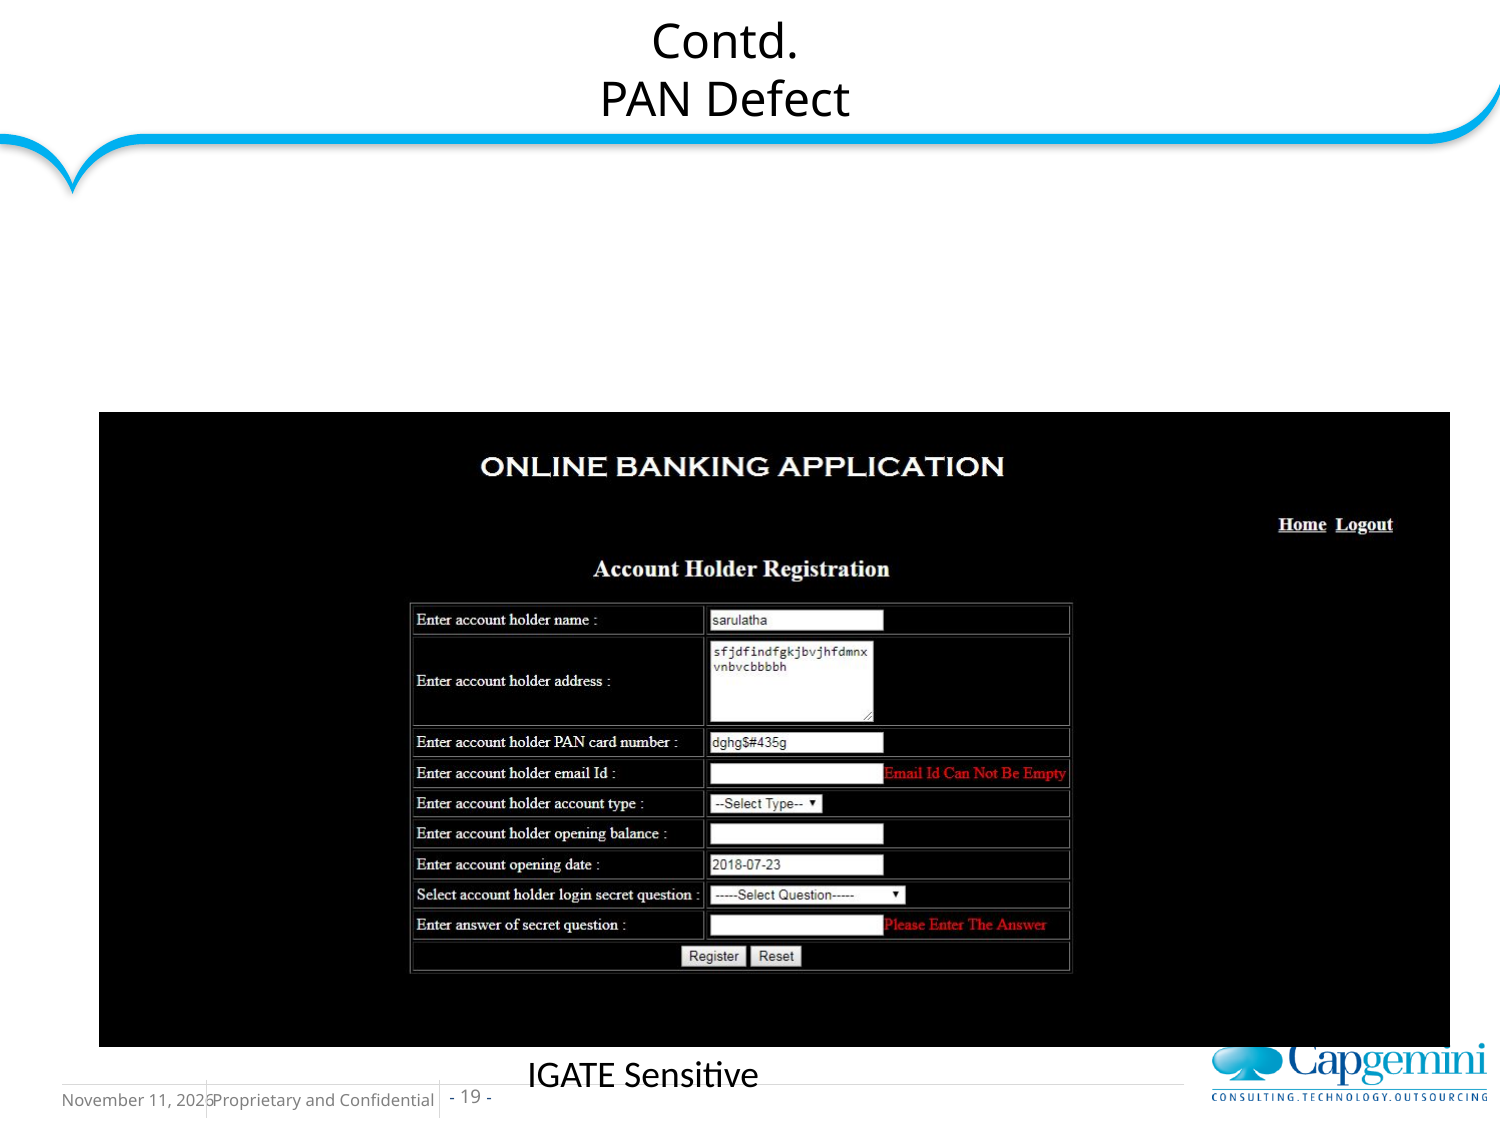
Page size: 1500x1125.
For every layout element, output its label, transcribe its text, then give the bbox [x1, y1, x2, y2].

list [99, 412, 1451, 1047]
title Contd. PAN Defect [50, 3, 1400, 134]
footer IGATE Sensitive [512, 1055, 988, 1103]
picture [1212, 1036, 1487, 1101]
